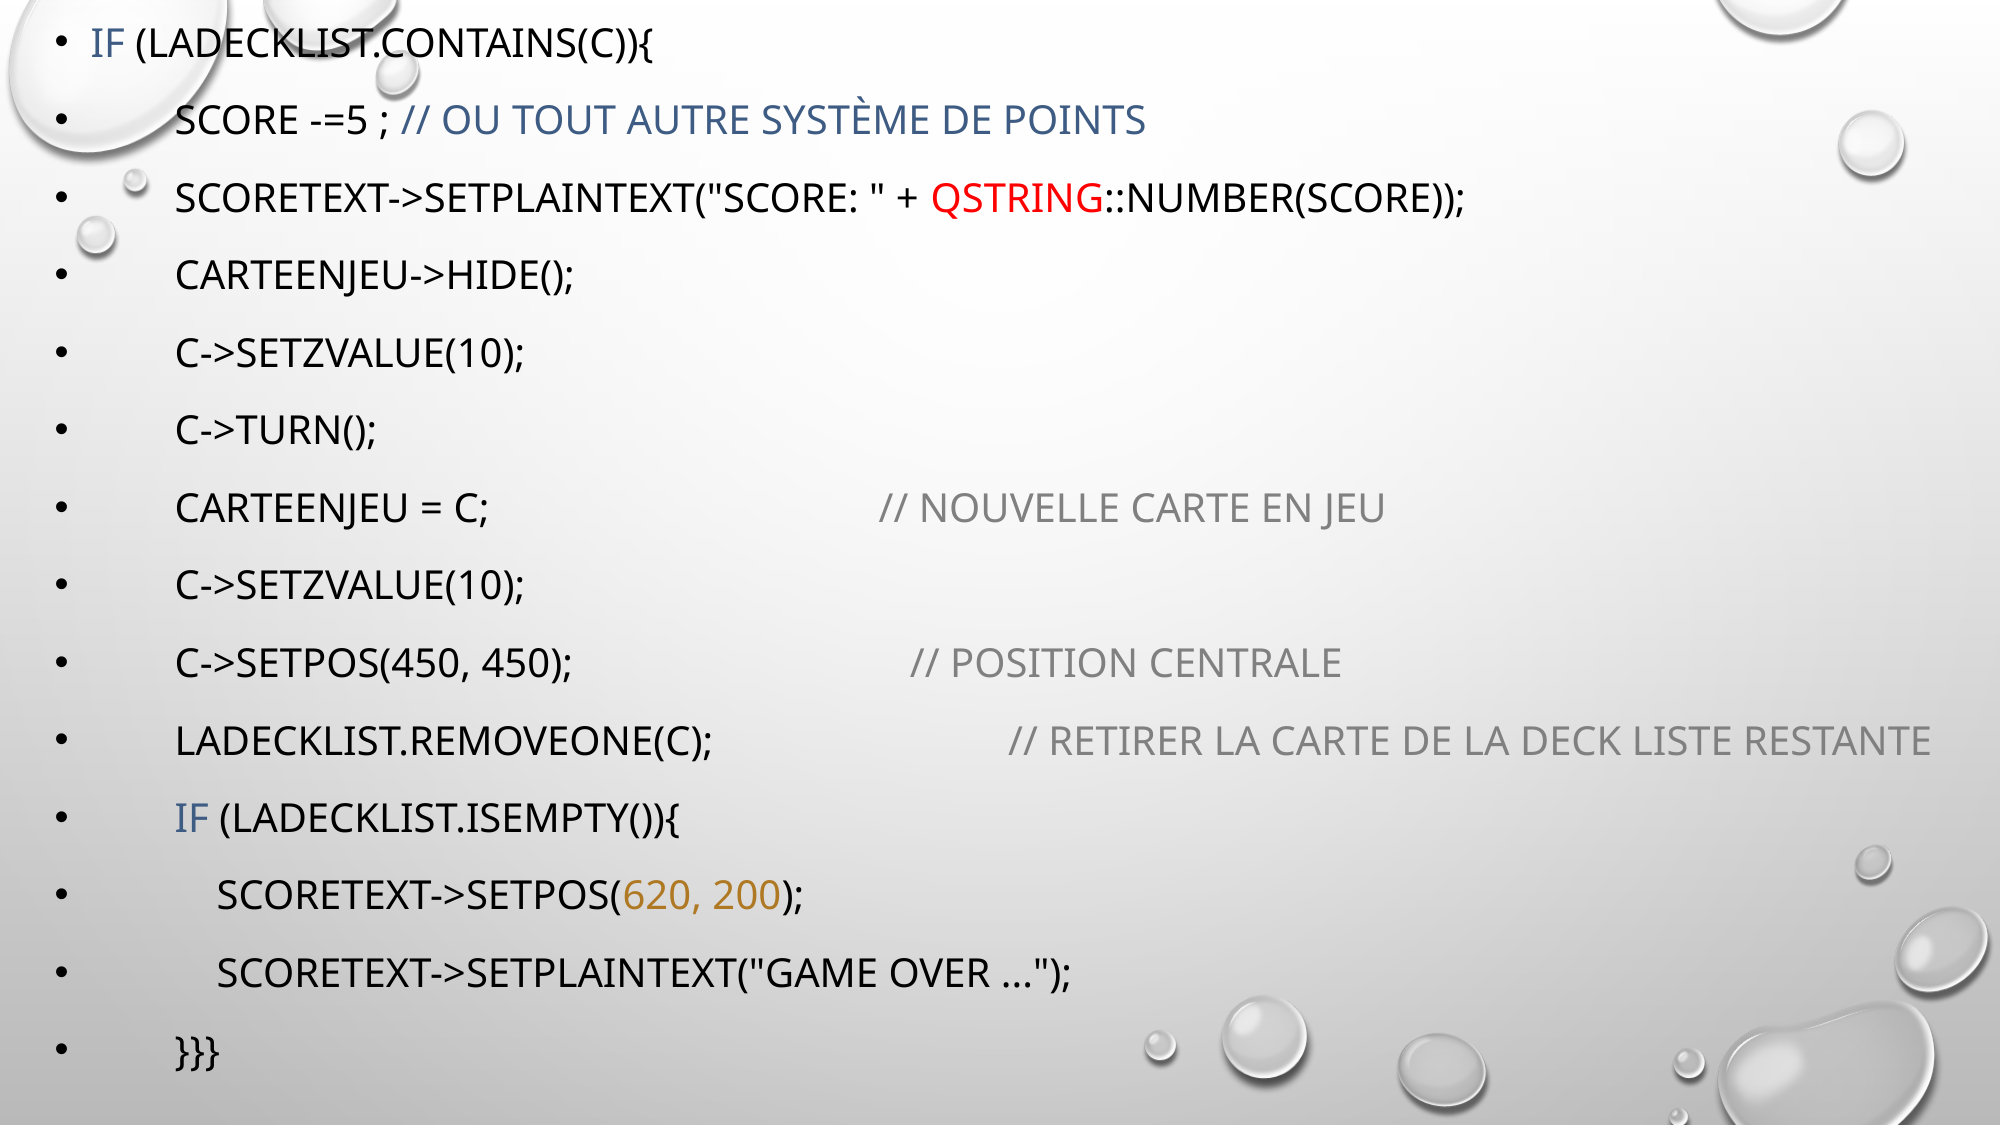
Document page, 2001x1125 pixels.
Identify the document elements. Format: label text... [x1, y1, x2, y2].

picture [0, 0, 2000, 1125]
list if (LaDeckList.contains(c)){ score -=5 ; // ou tout autre système de points scoreText->setPlainText("Score: " + QString::number(score)); carteEnJeu->hide(); c->setZValue(10); c->turn(); carteEnJeu = c; // Nouvelle carte en jeu c->setZValue(10); c->setPos(450, 450); // Position centrale LaDeckList.removeOne(c); // Retirer la carte de la deck liste restante if (LaDeckList.isEmpty()){ scoreText->setPos(620, 200); scoreText->setPlainText("Game Over ..."); }}} [39, 0, 1966, 1110]
